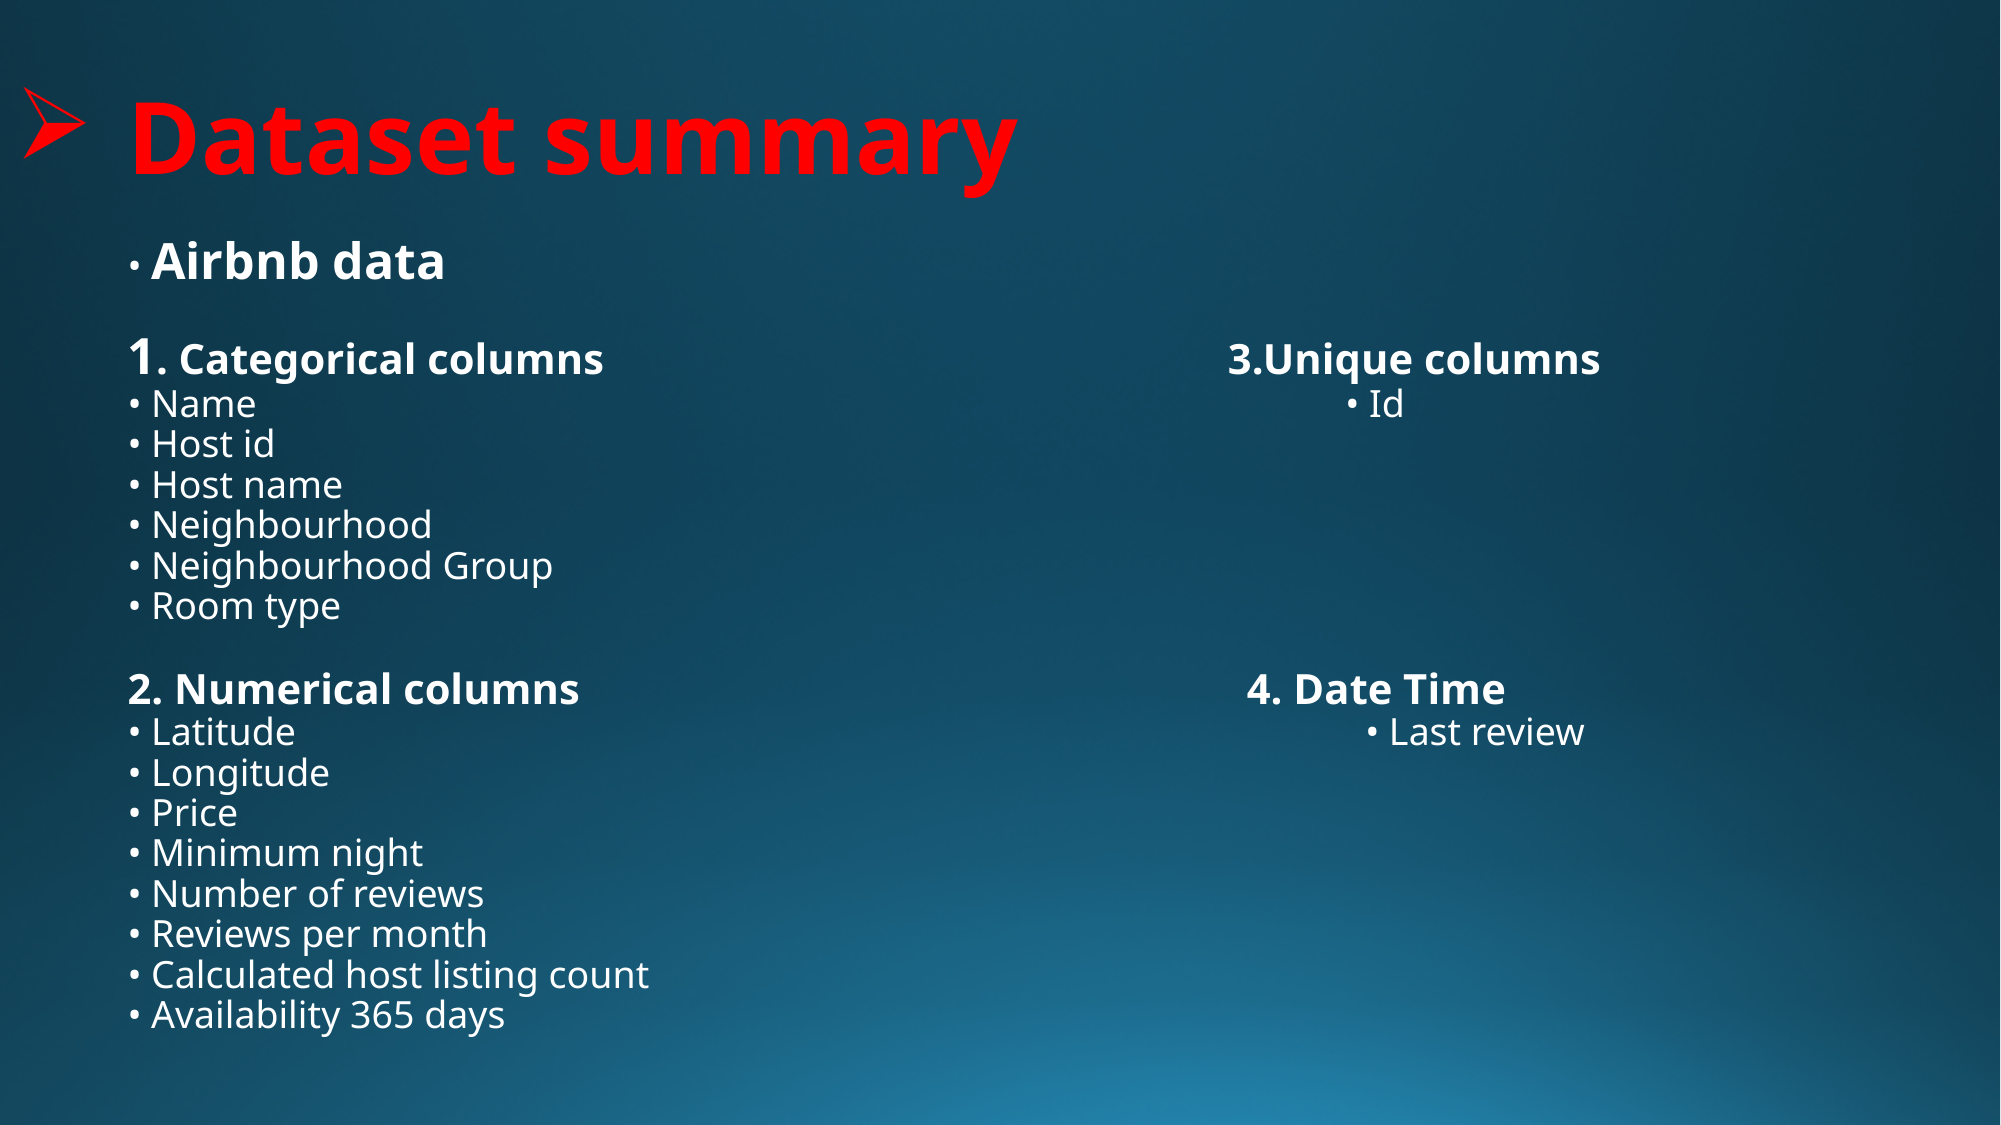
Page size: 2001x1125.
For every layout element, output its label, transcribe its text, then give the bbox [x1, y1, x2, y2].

title Dataset summary • Airbnb data 1. Categorical columns 3.Unique columns • Name • Id • Host id • Host name • Neighbourhood • Neighbourhood Group • Room type 2. Numerical columns 4. Date Time • Latitude • Last review • Longitude • Price • Minimum night • Number of reviews • Reviews per month • Calculated host listing count • Availability 365 days [0, 0, 2000, 1125]
